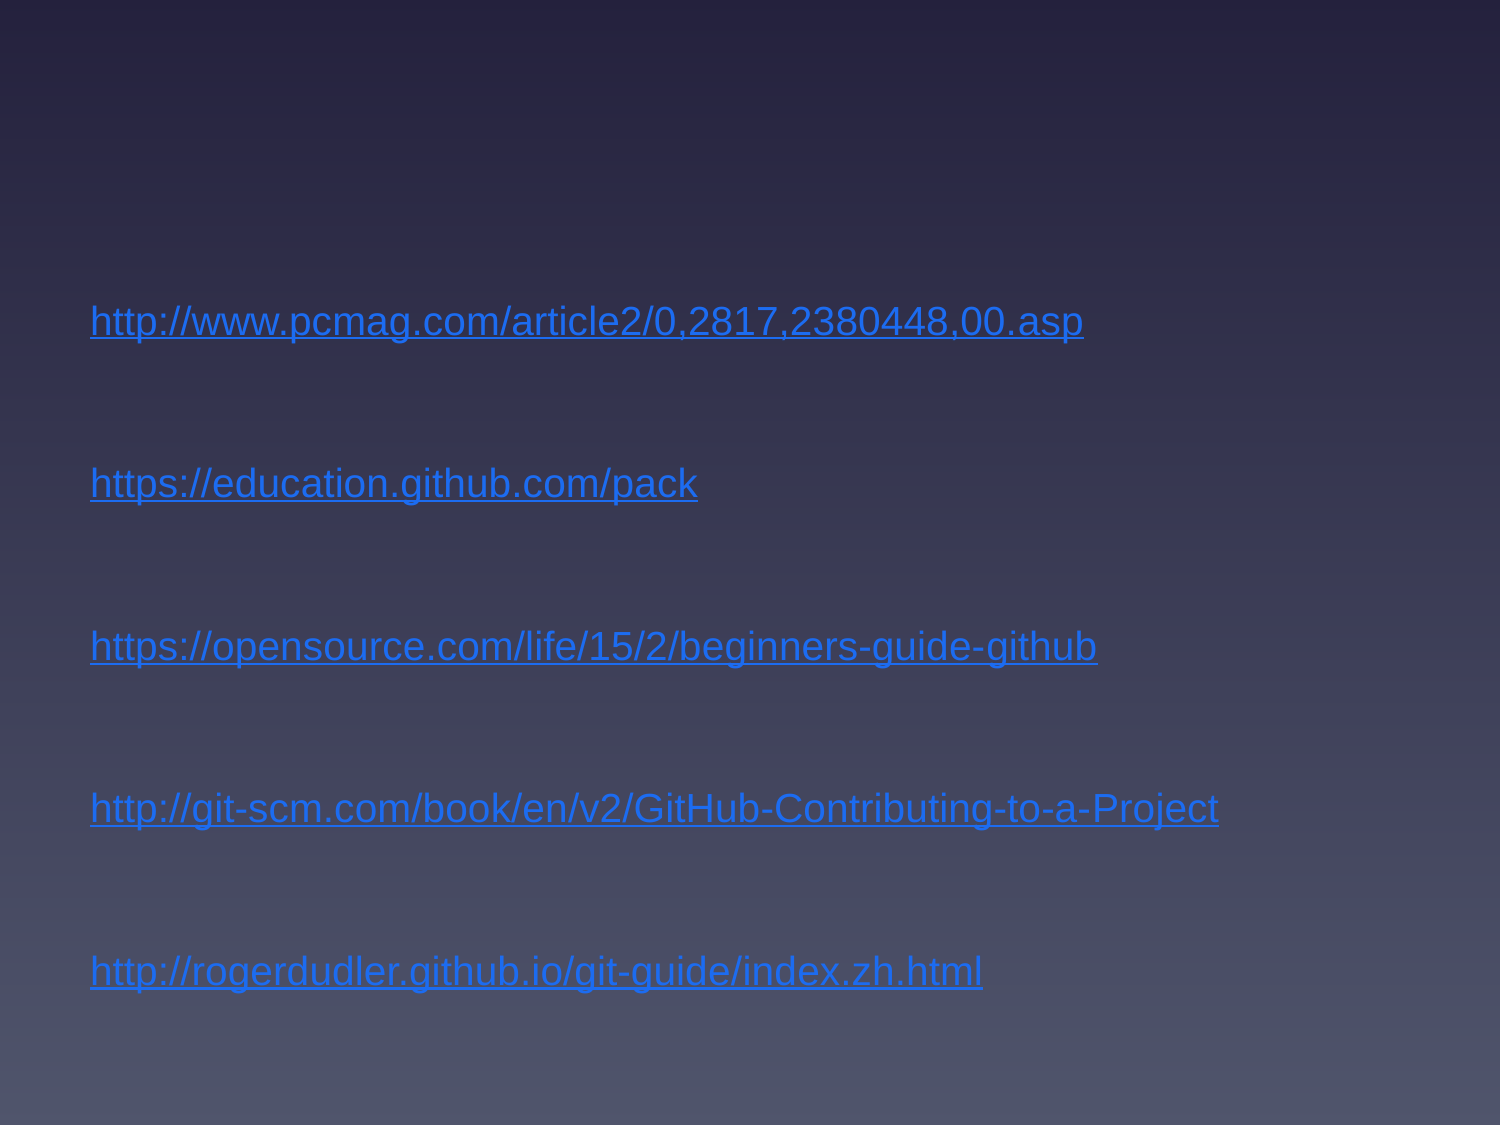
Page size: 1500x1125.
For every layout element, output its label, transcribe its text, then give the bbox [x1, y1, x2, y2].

list http://www.pcmag.com/article2/0,2817,2380448,00.asp https://education.github.com/pack https://opensource.com/life/15/2/beginners-guide-github http://git-scm.com/book/en/v2/GitHub-Contributing-to-a-Project http://rogerdudler.github.io/git-guide/index.zh.html [75, 262, 1425, 1005]
